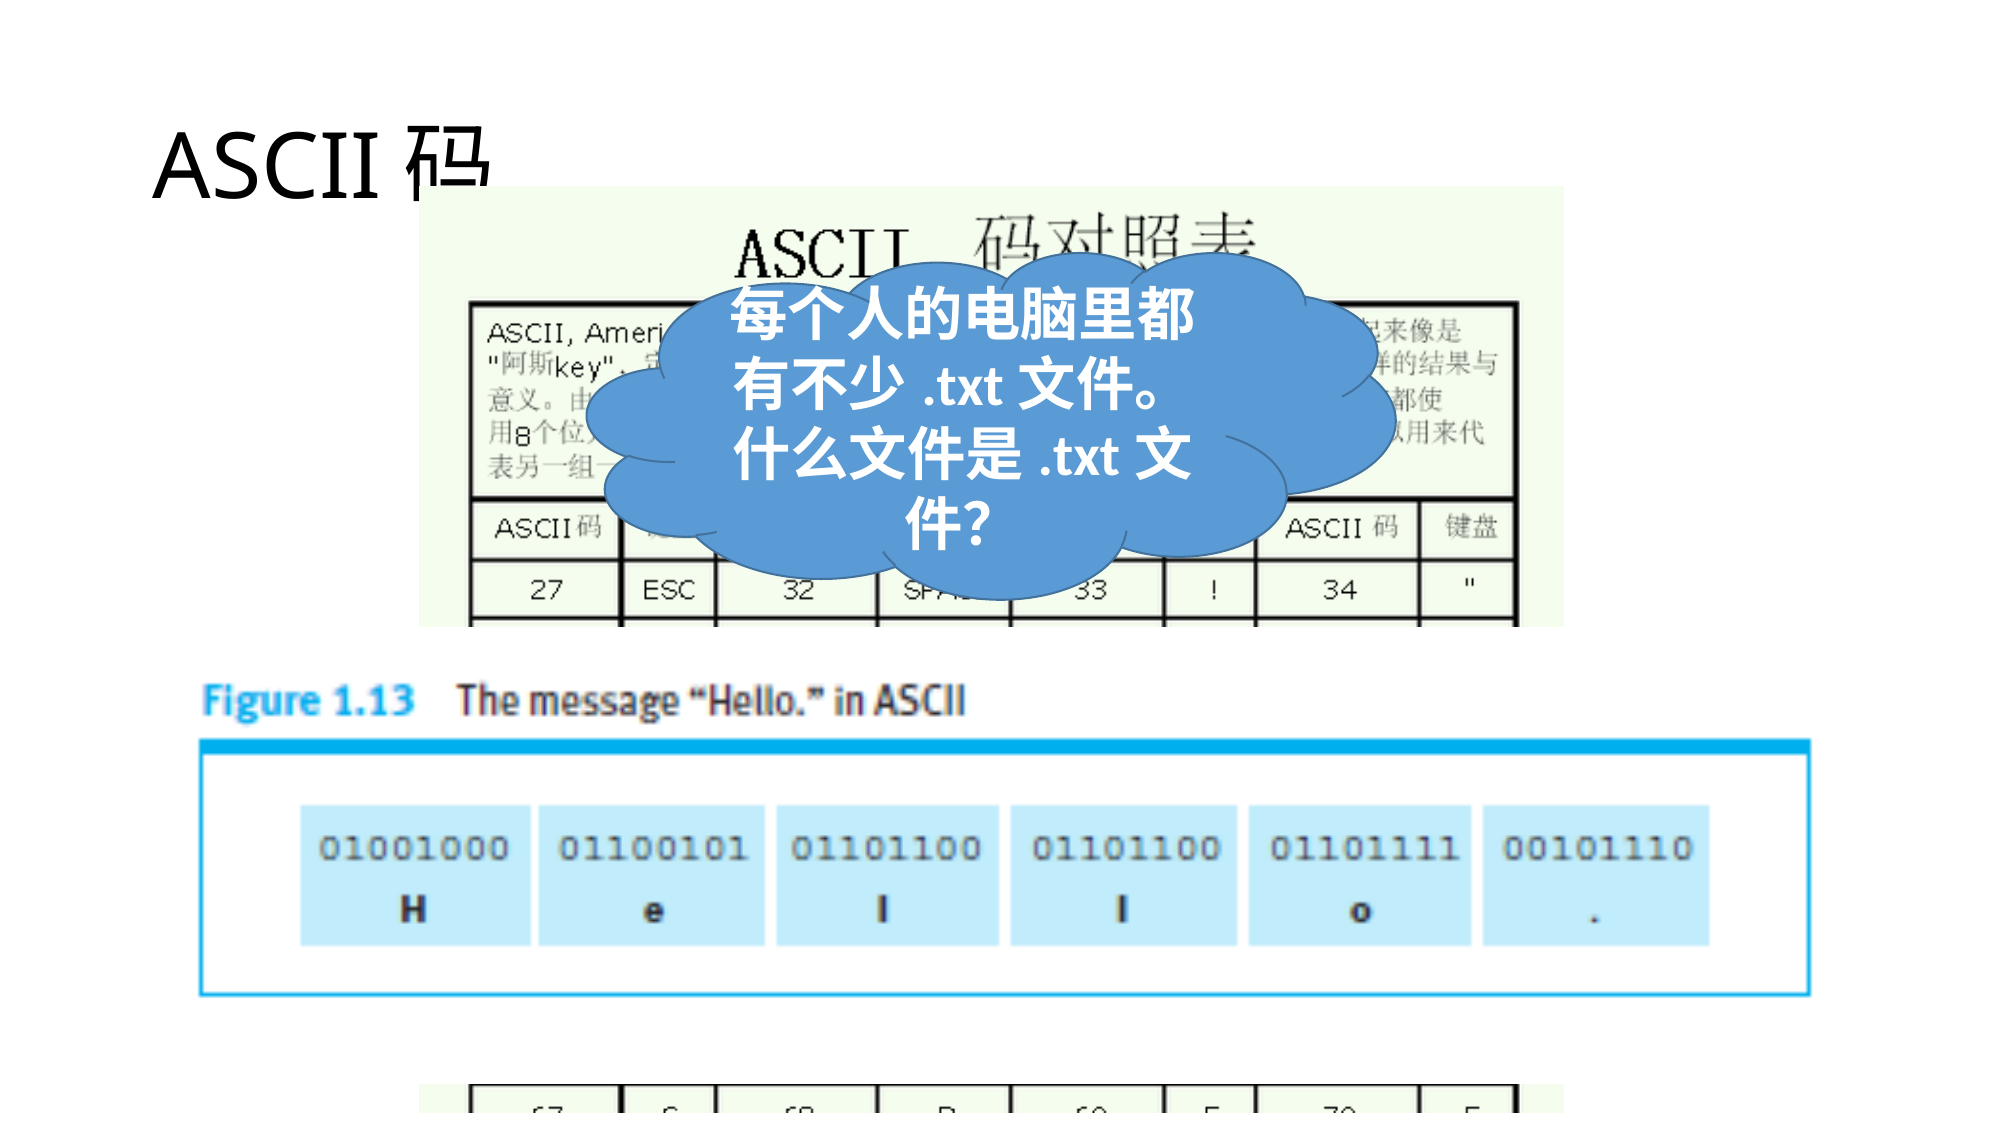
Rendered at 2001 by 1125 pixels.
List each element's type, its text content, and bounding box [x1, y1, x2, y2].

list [419, 186, 1564, 627]
title ASCII码 [137, 59, 1863, 278]
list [419, 1084, 1564, 1113]
picture [142, 627, 1863, 1084]
